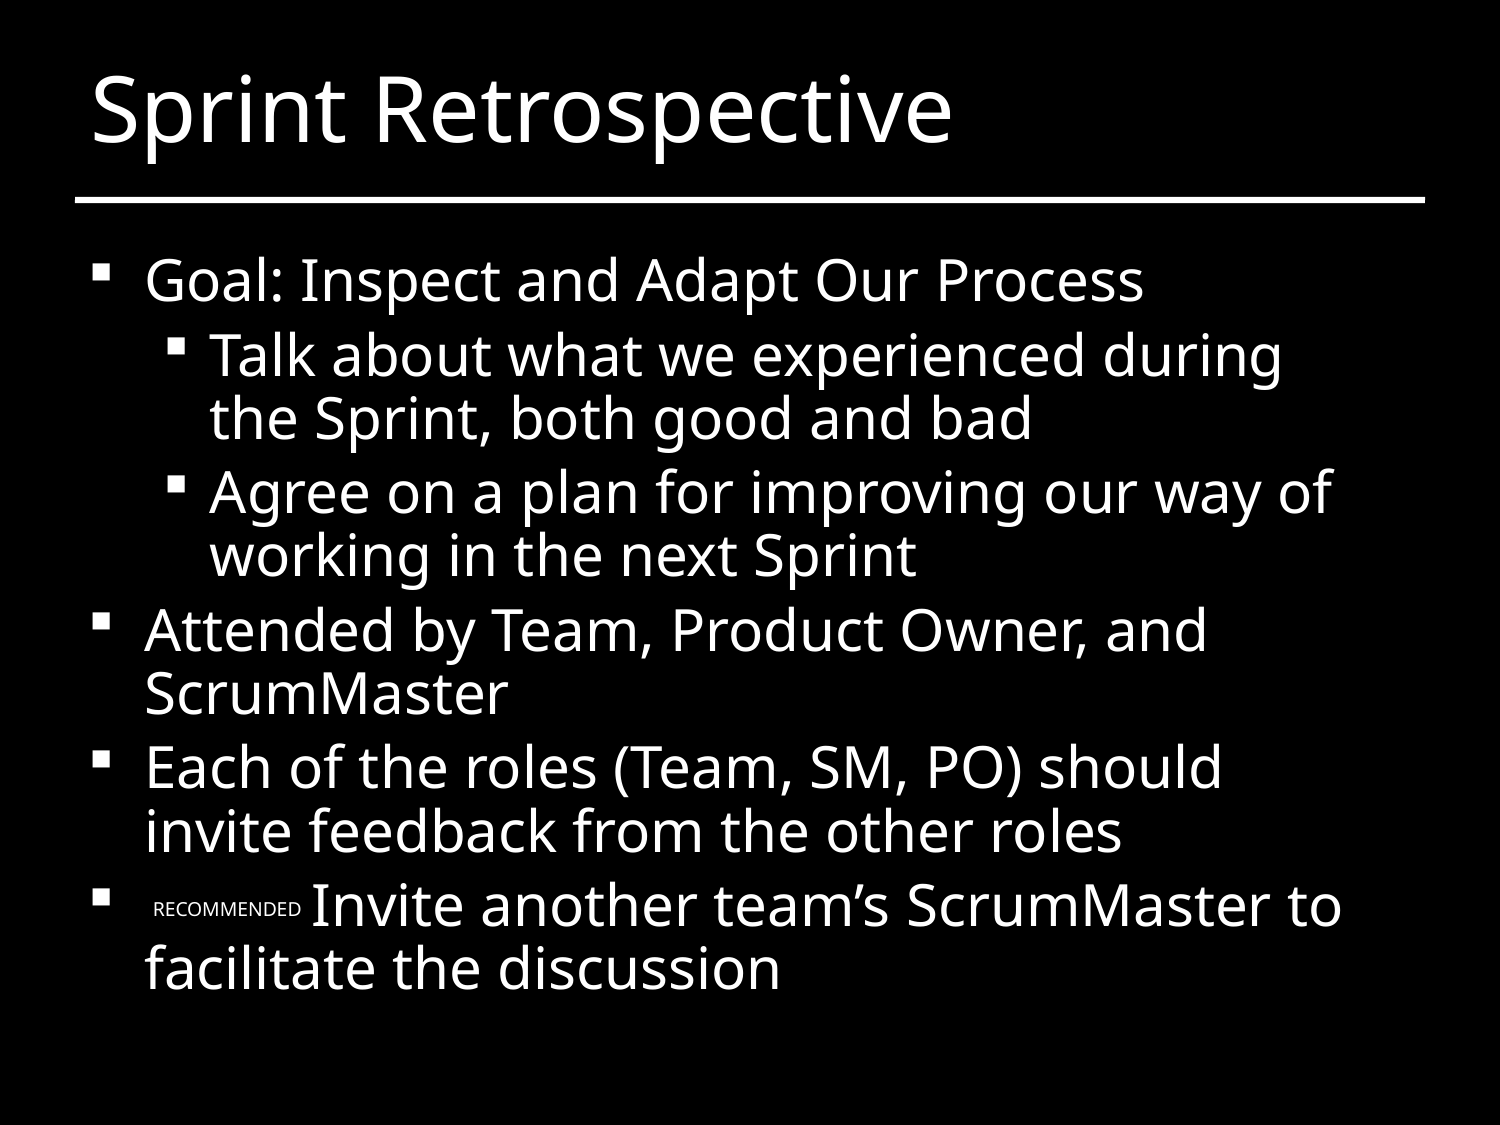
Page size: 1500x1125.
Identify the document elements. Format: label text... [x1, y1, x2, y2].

title Sprint Retrospective [74, 12, 1426, 201]
list Goal: Inspect and Adapt Our Process Talk about what we experienced during the Sprint, both good and bad Agree on a plan for improving our way of working in the next Sprint Attended by Team, Product Owner, and ScrumMaster Each of the roles (Team, SM, PO) should invite feedback from the other roles RECOMMENDED Invite another team’s ScrumMaster to facilitate the discussion [72, 243, 1401, 1069]
